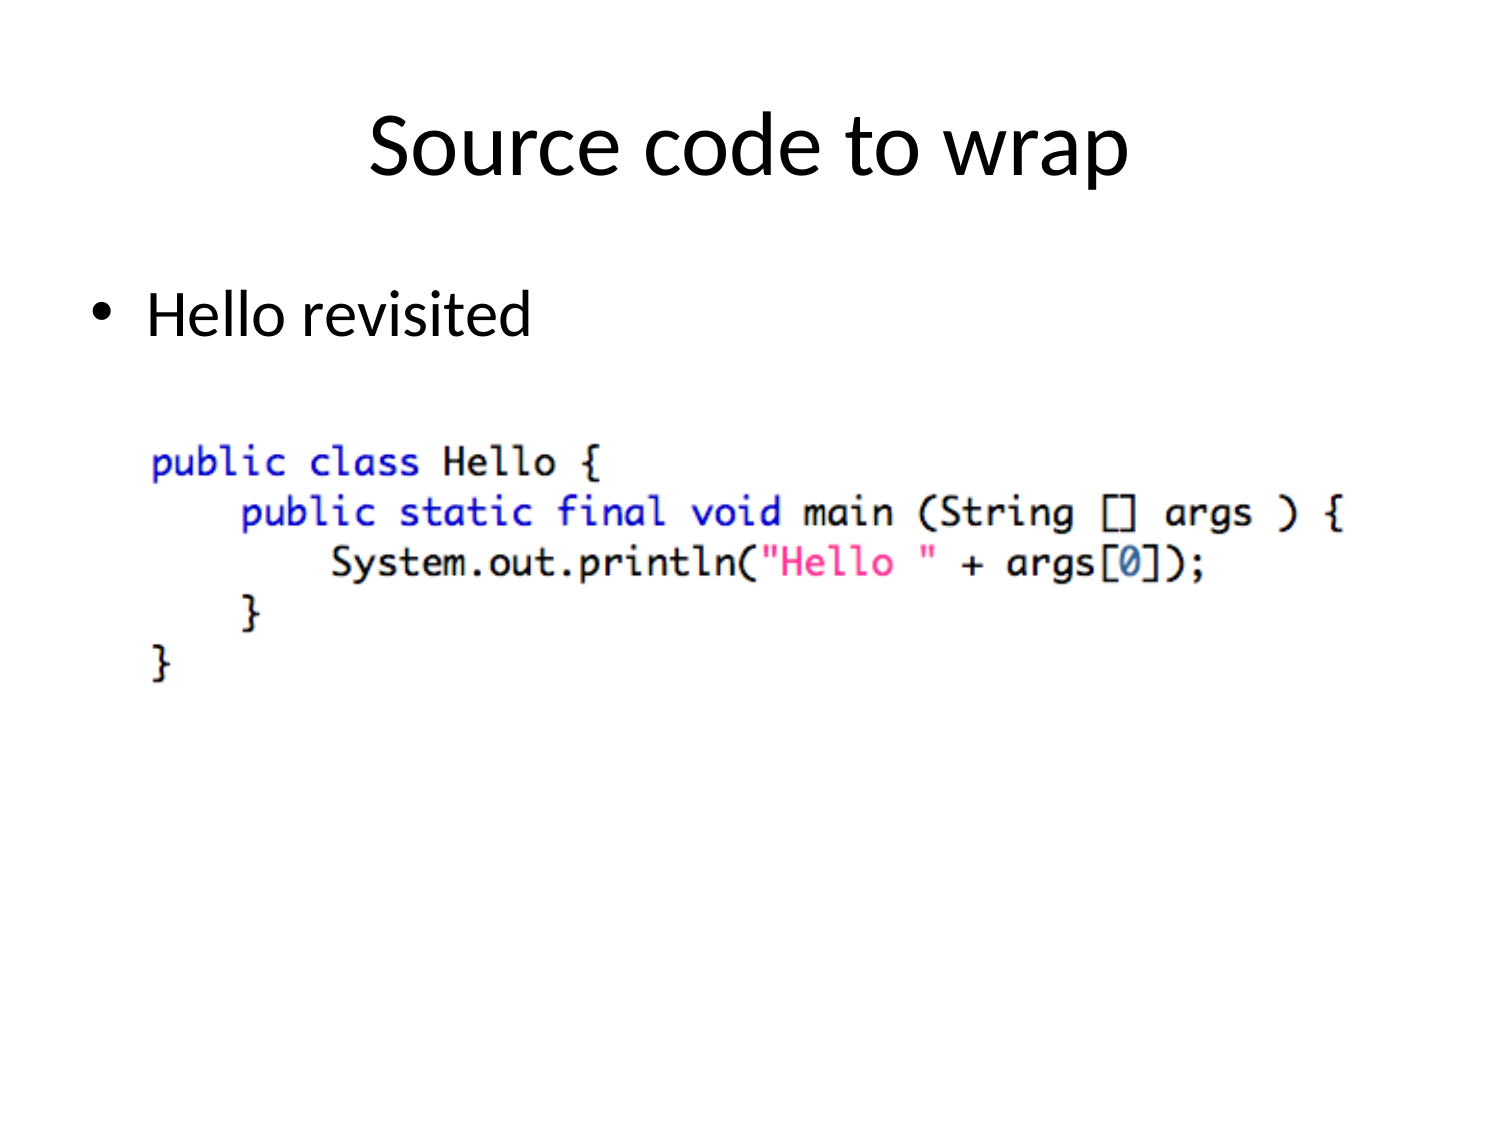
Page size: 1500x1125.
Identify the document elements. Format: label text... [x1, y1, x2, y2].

picture [139, 429, 1361, 695]
title Source code to wrap [75, 45, 1425, 233]
list Hello revisited [75, 262, 1425, 1005]
